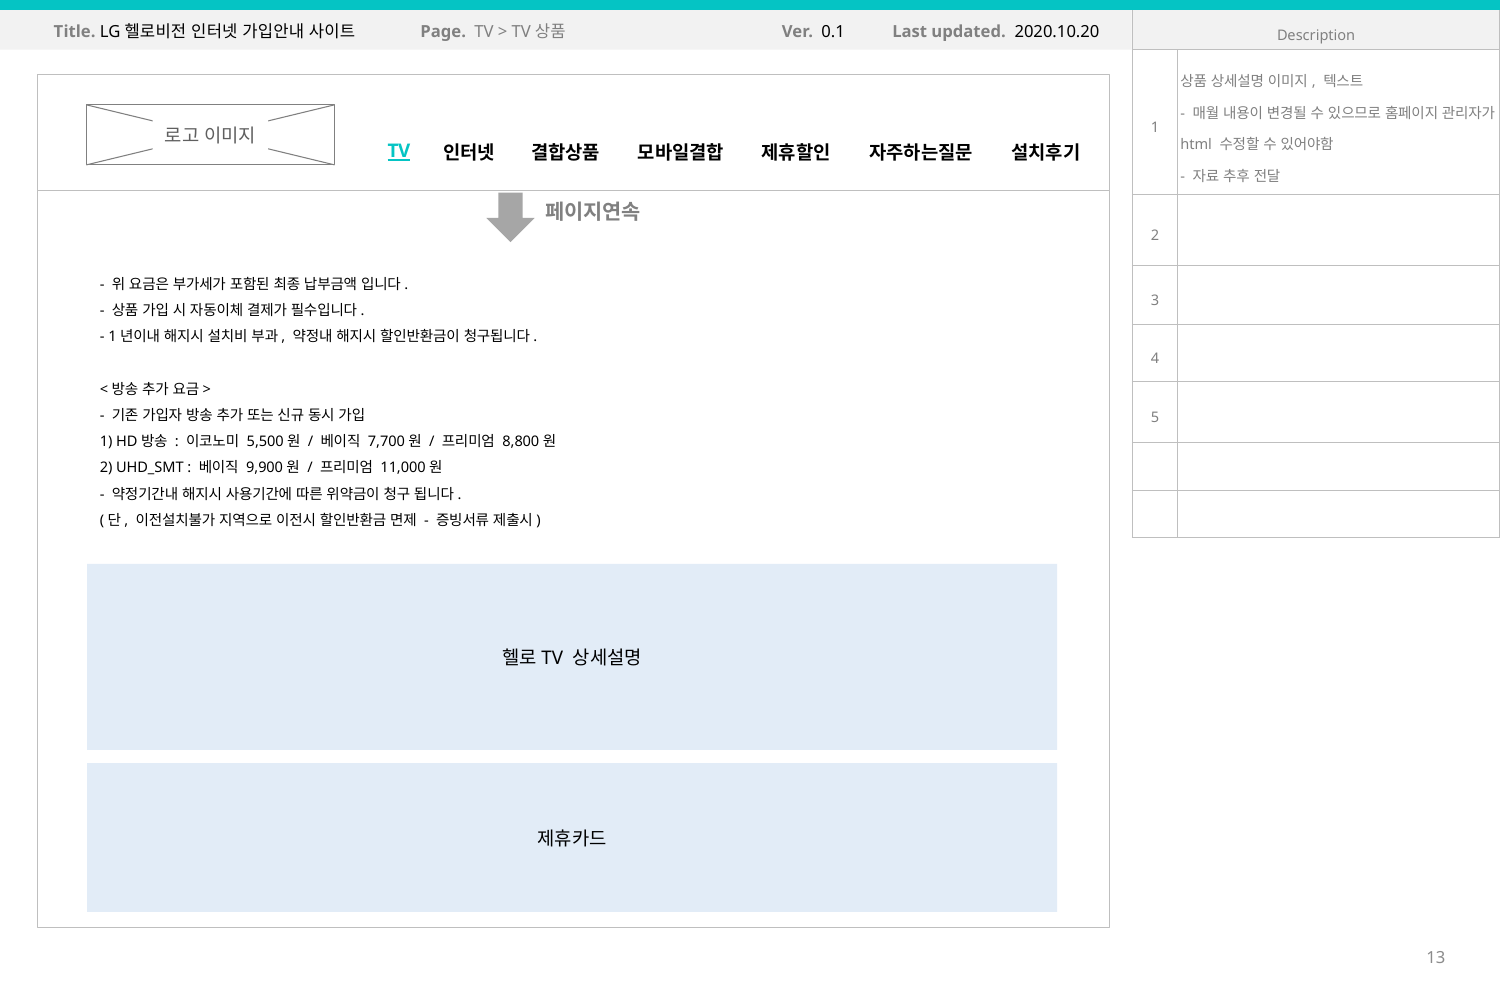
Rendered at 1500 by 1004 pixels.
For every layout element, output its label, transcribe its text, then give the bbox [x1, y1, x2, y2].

table_cell 2 [1133, 195, 1177, 265]
table_cell 상품 상세설명 이미지, 텍스트 - 매월 내용이 변경될 수 있으므로 홈페이지 관리자가 html 수정할 수 있어야함 - 자료 추후 전달 [1178, 57, 1499, 194]
text_box [35, 196, 1112, 929]
table_cell 1 [1133, 58, 1177, 194]
table_cell 4 [1133, 325, 1177, 381]
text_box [0, 0, 1500, 50]
table_cell [1178, 266, 1499, 324]
table_cell [1178, 382, 1499, 442]
text_box 제휴카드 [85, 761, 1059, 914]
table_cell [1133, 443, 1177, 490]
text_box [485, 190, 661, 243]
slide_number 13 [1399, 930, 1461, 987]
table_cell [1178, 325, 1499, 381]
text_box 헬로TV 상세설명 [85, 562, 1059, 752]
table_cell [1178, 491, 1499, 537]
table_cell [1178, 195, 1499, 265]
table_cell [1178, 443, 1499, 490]
text_box - 위 요금은 부가세가 포함된 최종 납부금액 입니다. - 상품 가입 시 자동이체 결제가 필수입니다. - 1년이내 해지시 설치비 부과, 약정내 해지시 할인반환금이 청구됩니다. <방송 추가 요금> - 기존 가입자 방송 추가 또는 신규 동시 가입 1) HD방송 : 이코노미 5,500원 / 베이직 7,700원 / 프리미엄 8,800원 2) UHD_SMT : 베이직 9,900원 / 프리미엄 11,000원 - 약정기간내 해지시 사용기간에 따른 위약금이 청구 됩니다. (단, 이전설치불가 지역으로 이전시 할인반환금 면제 - 증빙서류 제출시) [85, 258, 572, 536]
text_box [37, 73, 1110, 192]
table_cell 3 [1133, 266, 1177, 324]
table_cell [1133, 491, 1177, 537]
table_cell 5 [1133, 382, 1177, 442]
